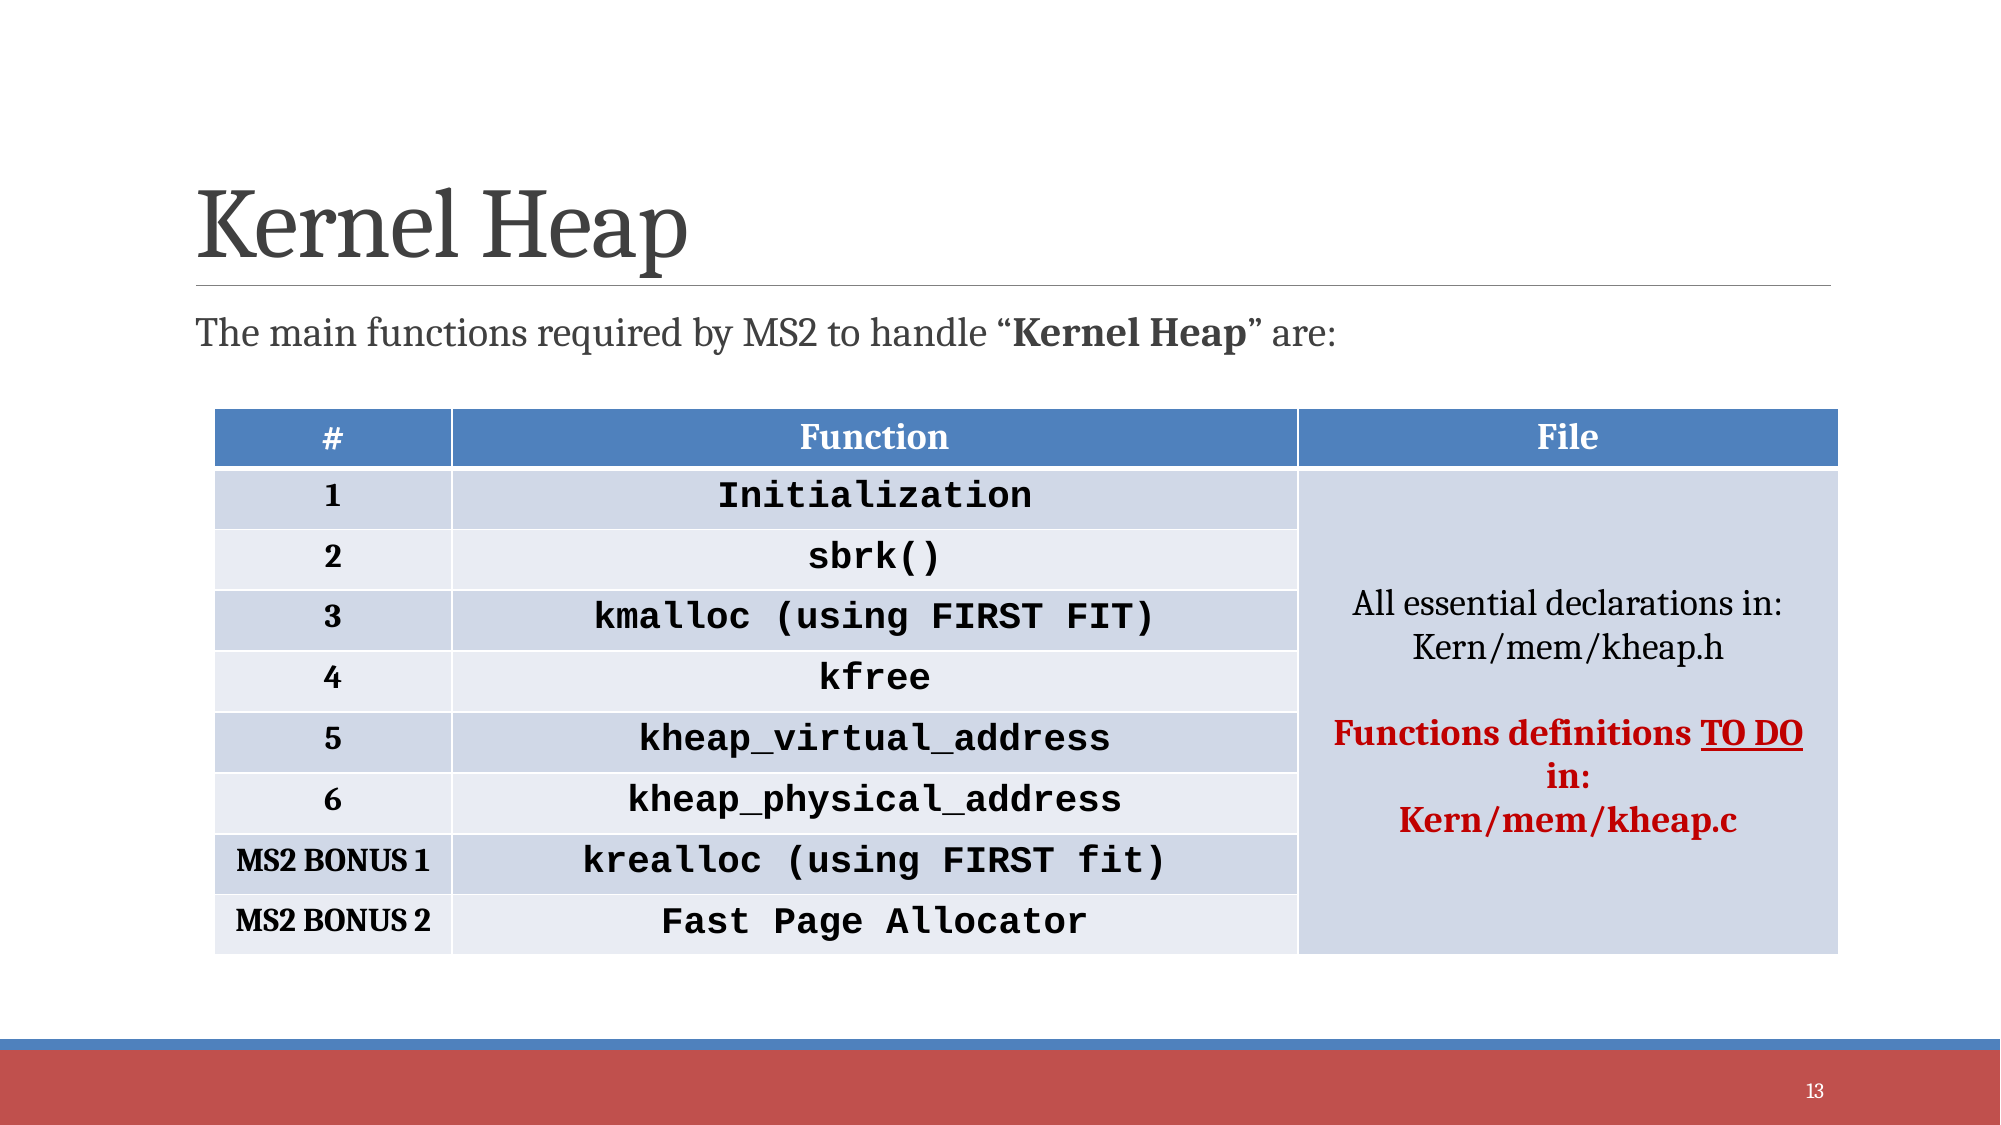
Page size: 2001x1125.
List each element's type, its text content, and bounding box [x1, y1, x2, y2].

table_cell Fast Page Allocator [453, 895, 1297, 954]
table_cell 6 [215, 774, 451, 833]
table_cell 5 [215, 713, 451, 772]
table_cell 2 [215, 530, 451, 589]
table_cell krealloc (using FIRST fit) [453, 835, 1297, 894]
list The main functions required by MS2 to handle “Kernel Heap” are: [180, 302, 1830, 963]
table_cell kheap_virtual_address [453, 713, 1297, 772]
table_cell MS2 BONUS 1 [215, 835, 451, 894]
table_cell All essential declarations in: Kern/mem/kheap.h Functions definitions TO DO in: Kern/mem/kheap.c [1299, 471, 1838, 954]
table_cell sbrk() [453, 530, 1297, 589]
slide_number 13 [1624, 1059, 1840, 1120]
table_cell 3 [215, 591, 451, 650]
table_header # [215, 409, 451, 466]
table_cell kmalloc (using FIRST FIT) [453, 591, 1297, 650]
table_cell 1 [215, 471, 451, 529]
table_cell kheap_physical_address [453, 774, 1297, 833]
table_cell kfree [453, 652, 1297, 711]
table_header Function [453, 409, 1297, 466]
table_cell 4 [215, 652, 451, 711]
table_cell MS2 BONUS 2 [215, 895, 451, 954]
table_cell Initialization [453, 471, 1297, 529]
table_header File [1299, 409, 1838, 466]
title Kernel Heap [180, 47, 2000, 285]
